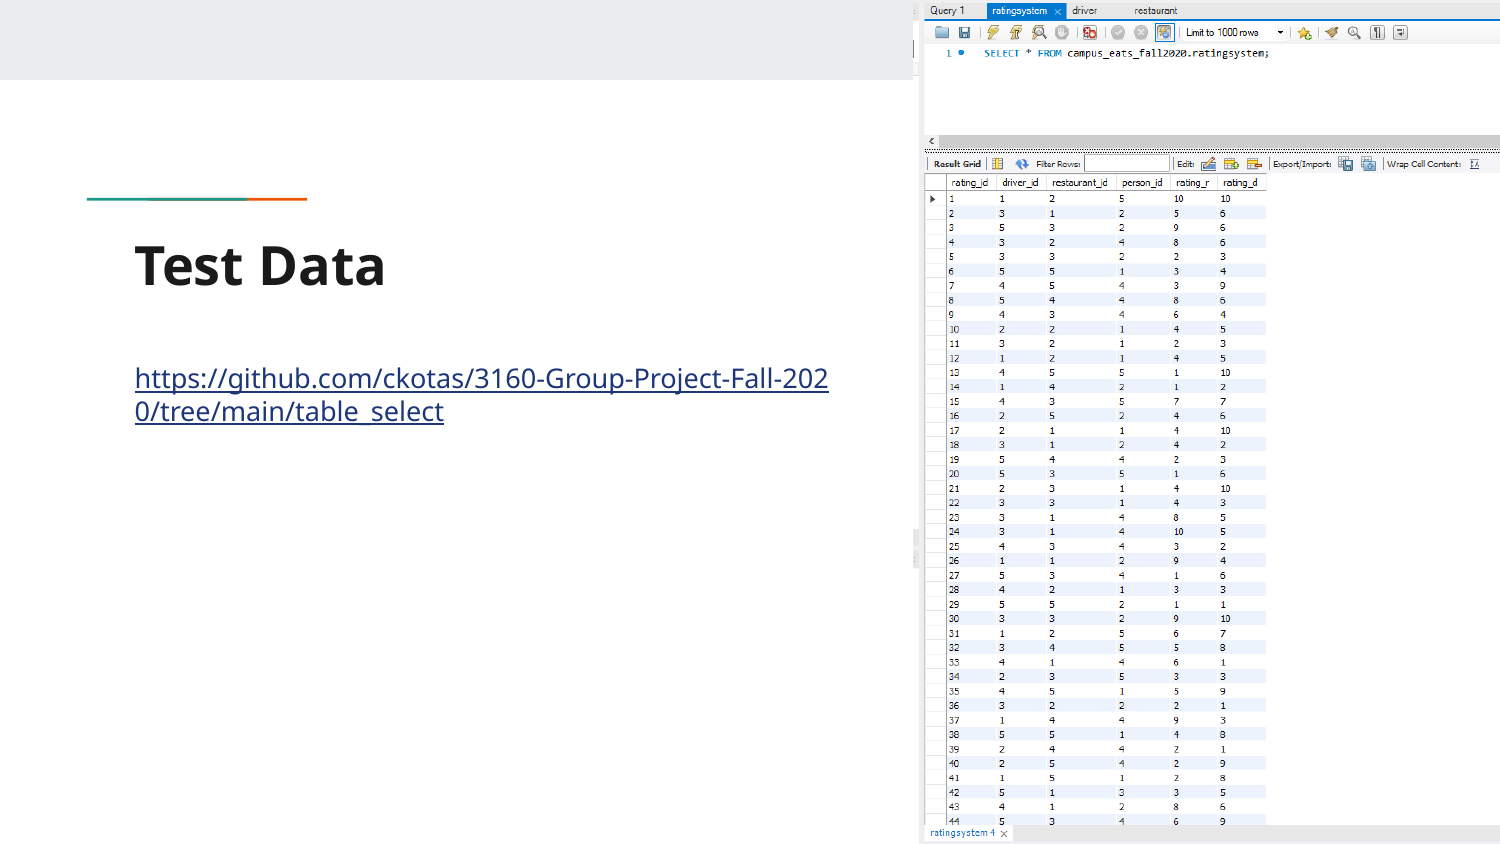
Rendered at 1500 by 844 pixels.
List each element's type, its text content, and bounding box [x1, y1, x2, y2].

list https://github.com/ckotas/3160-Group-Project-Fall-2020/tree/main/table_select [119, 341, 851, 712]
title Test Data [119, 216, 907, 305]
picture [912, 0, 1500, 844]
